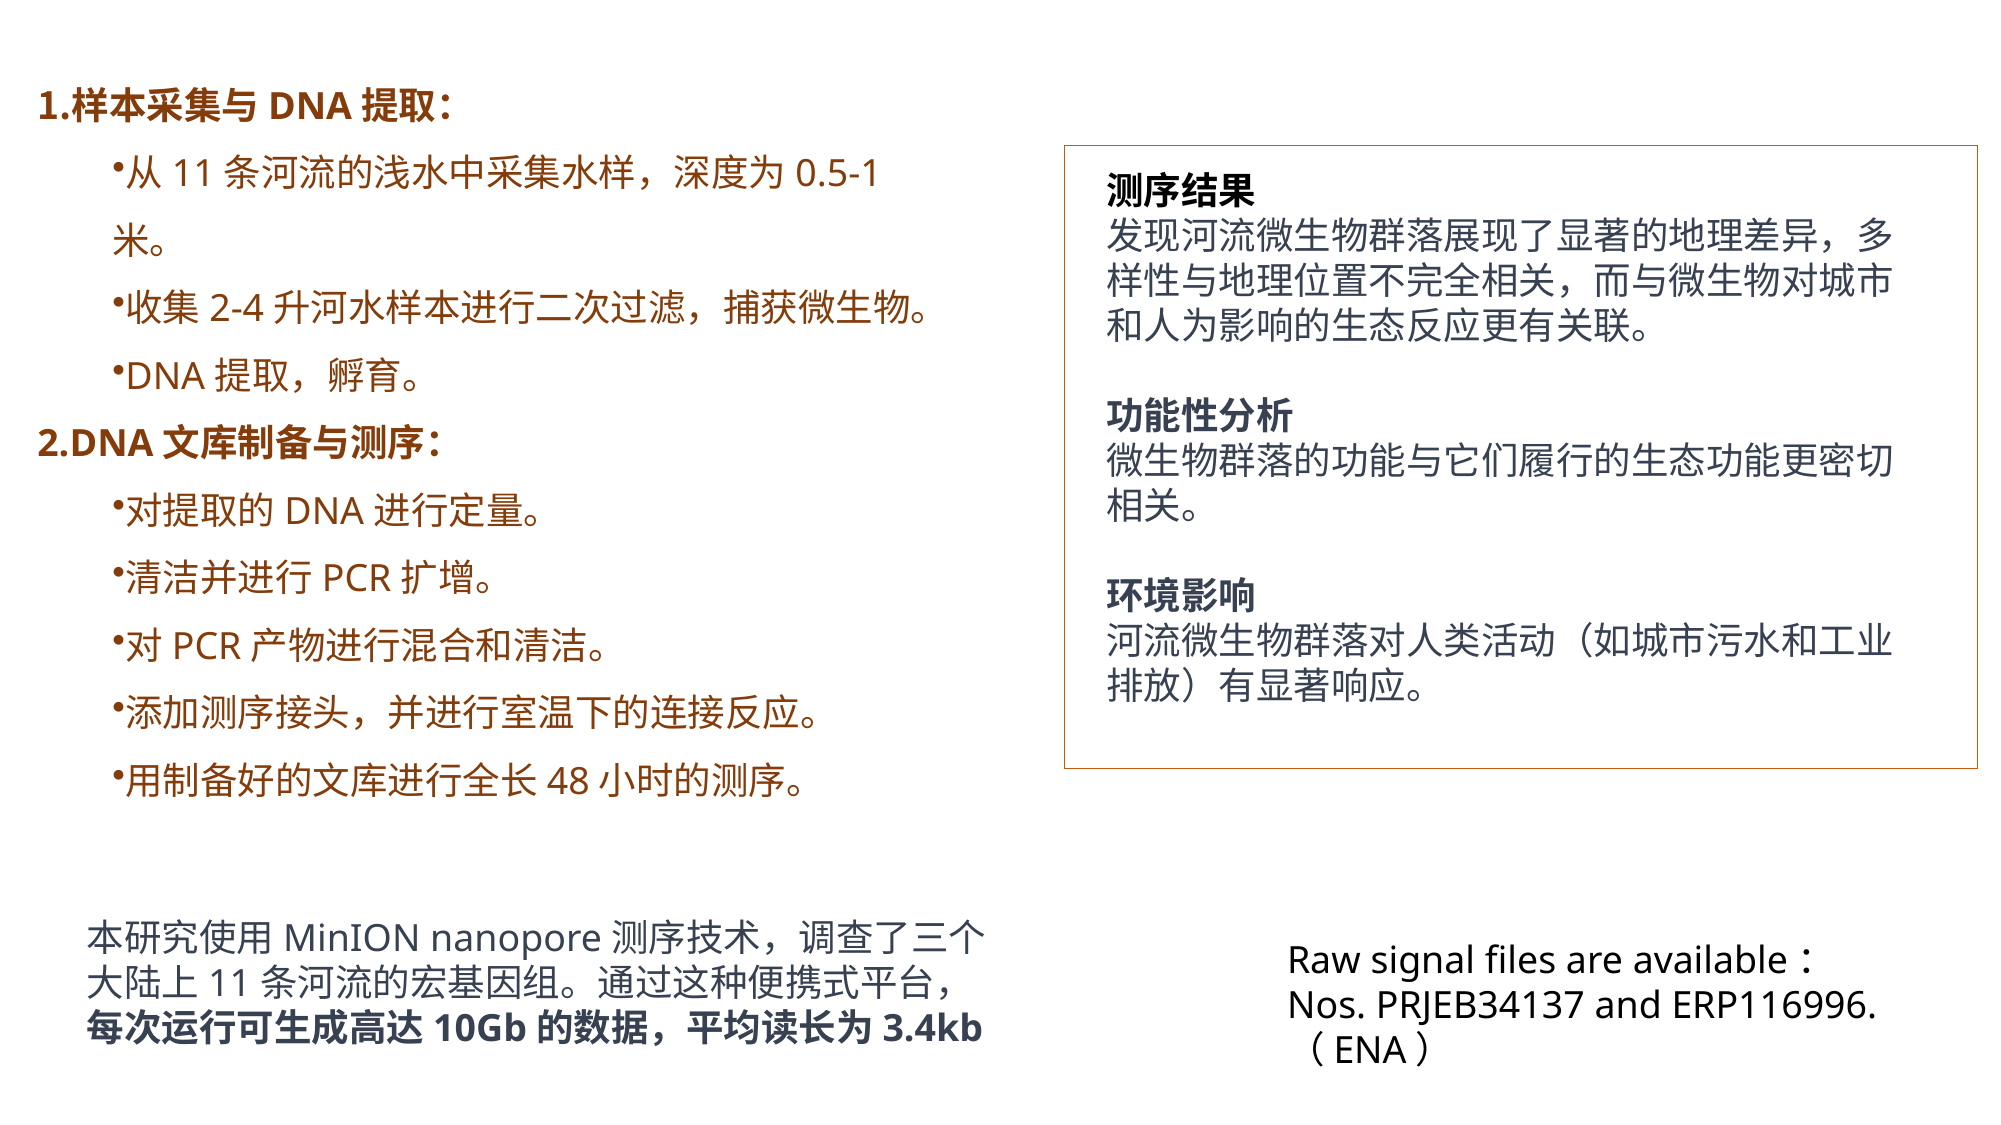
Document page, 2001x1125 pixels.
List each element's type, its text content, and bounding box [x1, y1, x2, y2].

text_box 本研究使用MinION nanopore测序技术，调查了三个大陆上11条河流的宏基因组。通过这种便携式平台，每次运行可生成高达10Gb的数据，平均读长为3.4kb [71, 906, 1016, 1057]
text_box Raw signal files are available： Nos. PRJEB34137 and ERP116996. （ENA） [1272, 929, 2000, 1079]
text_box [1064, 145, 1978, 769]
text_box 样本采集与DNA提取： 从11条河流的浅水中采集水样，深度为0.5-1米。 收集2-4升河水样本进行二次过滤，捕获微生物。 DNA提取，孵育。 DNA文库制备与测序： 对提取的DNA进行定量。 清洁并进行PCR扩增。 对PCR产物进行混合和清洁。 添加测序接头，并进行室温下的连接反应。 用制备好的文库进行全长48小时的测序。​​ [37, 0, 952, 880]
